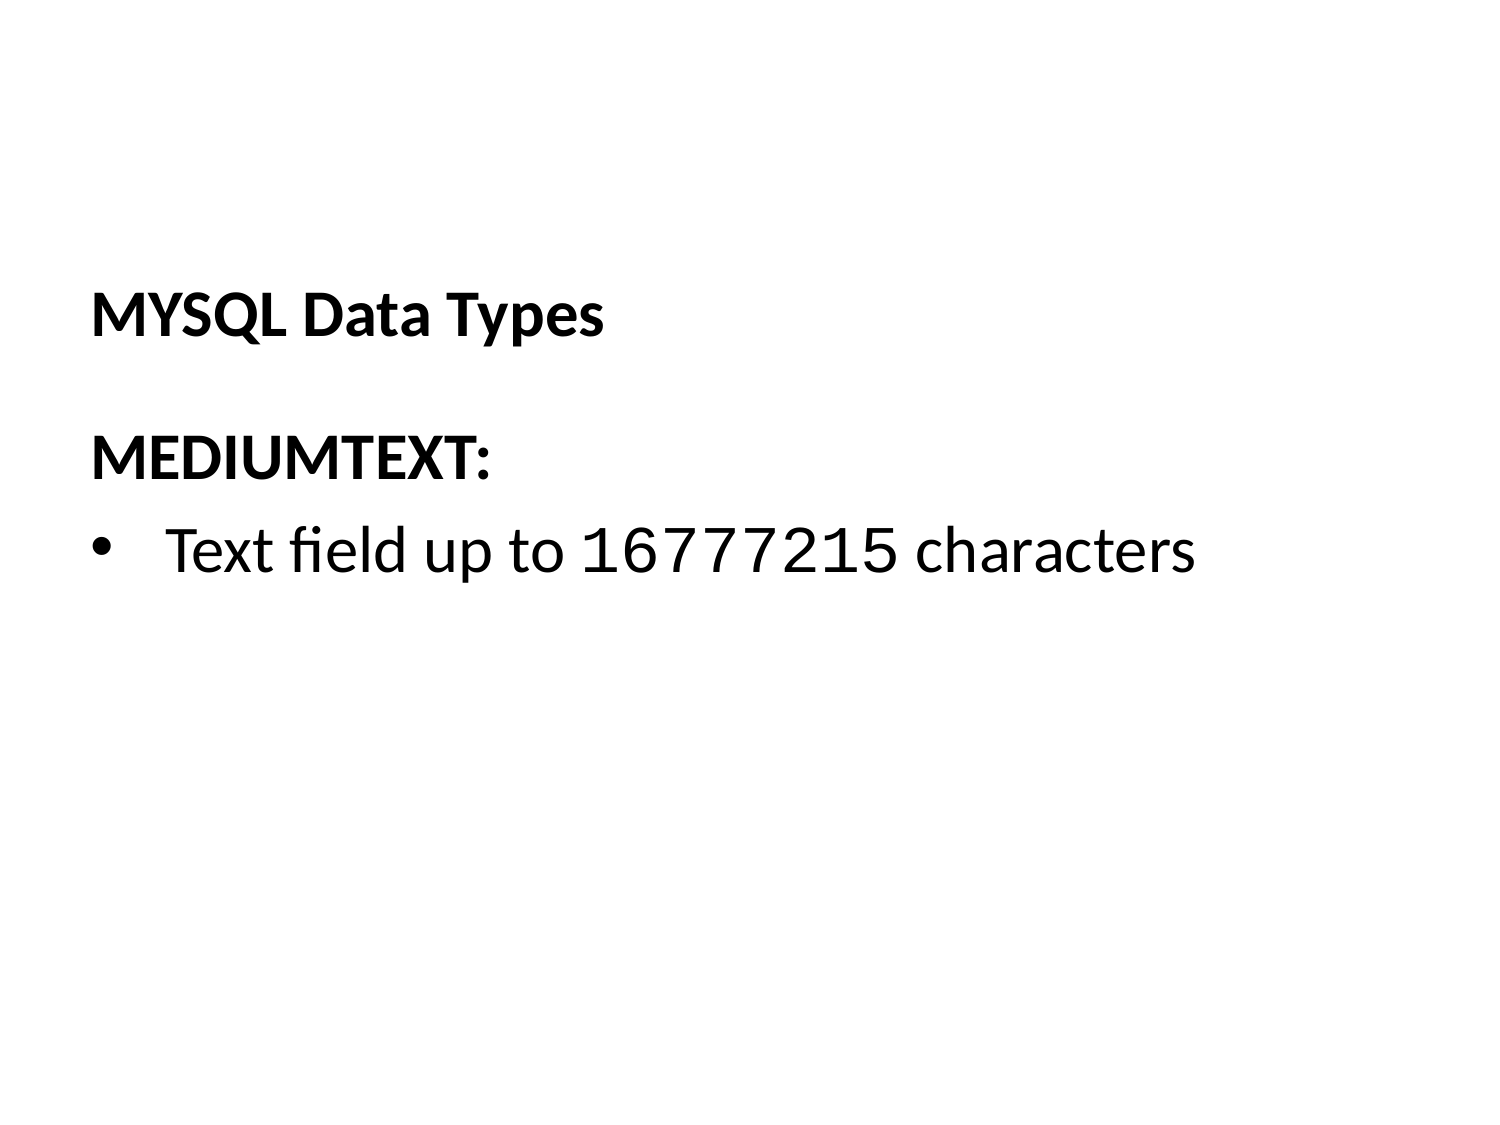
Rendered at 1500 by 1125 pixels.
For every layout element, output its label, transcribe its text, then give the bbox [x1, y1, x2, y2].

list MYSQL Data Types MEDIUMTEXT: Text field up to 16777215 characters [75, 262, 1425, 1005]
